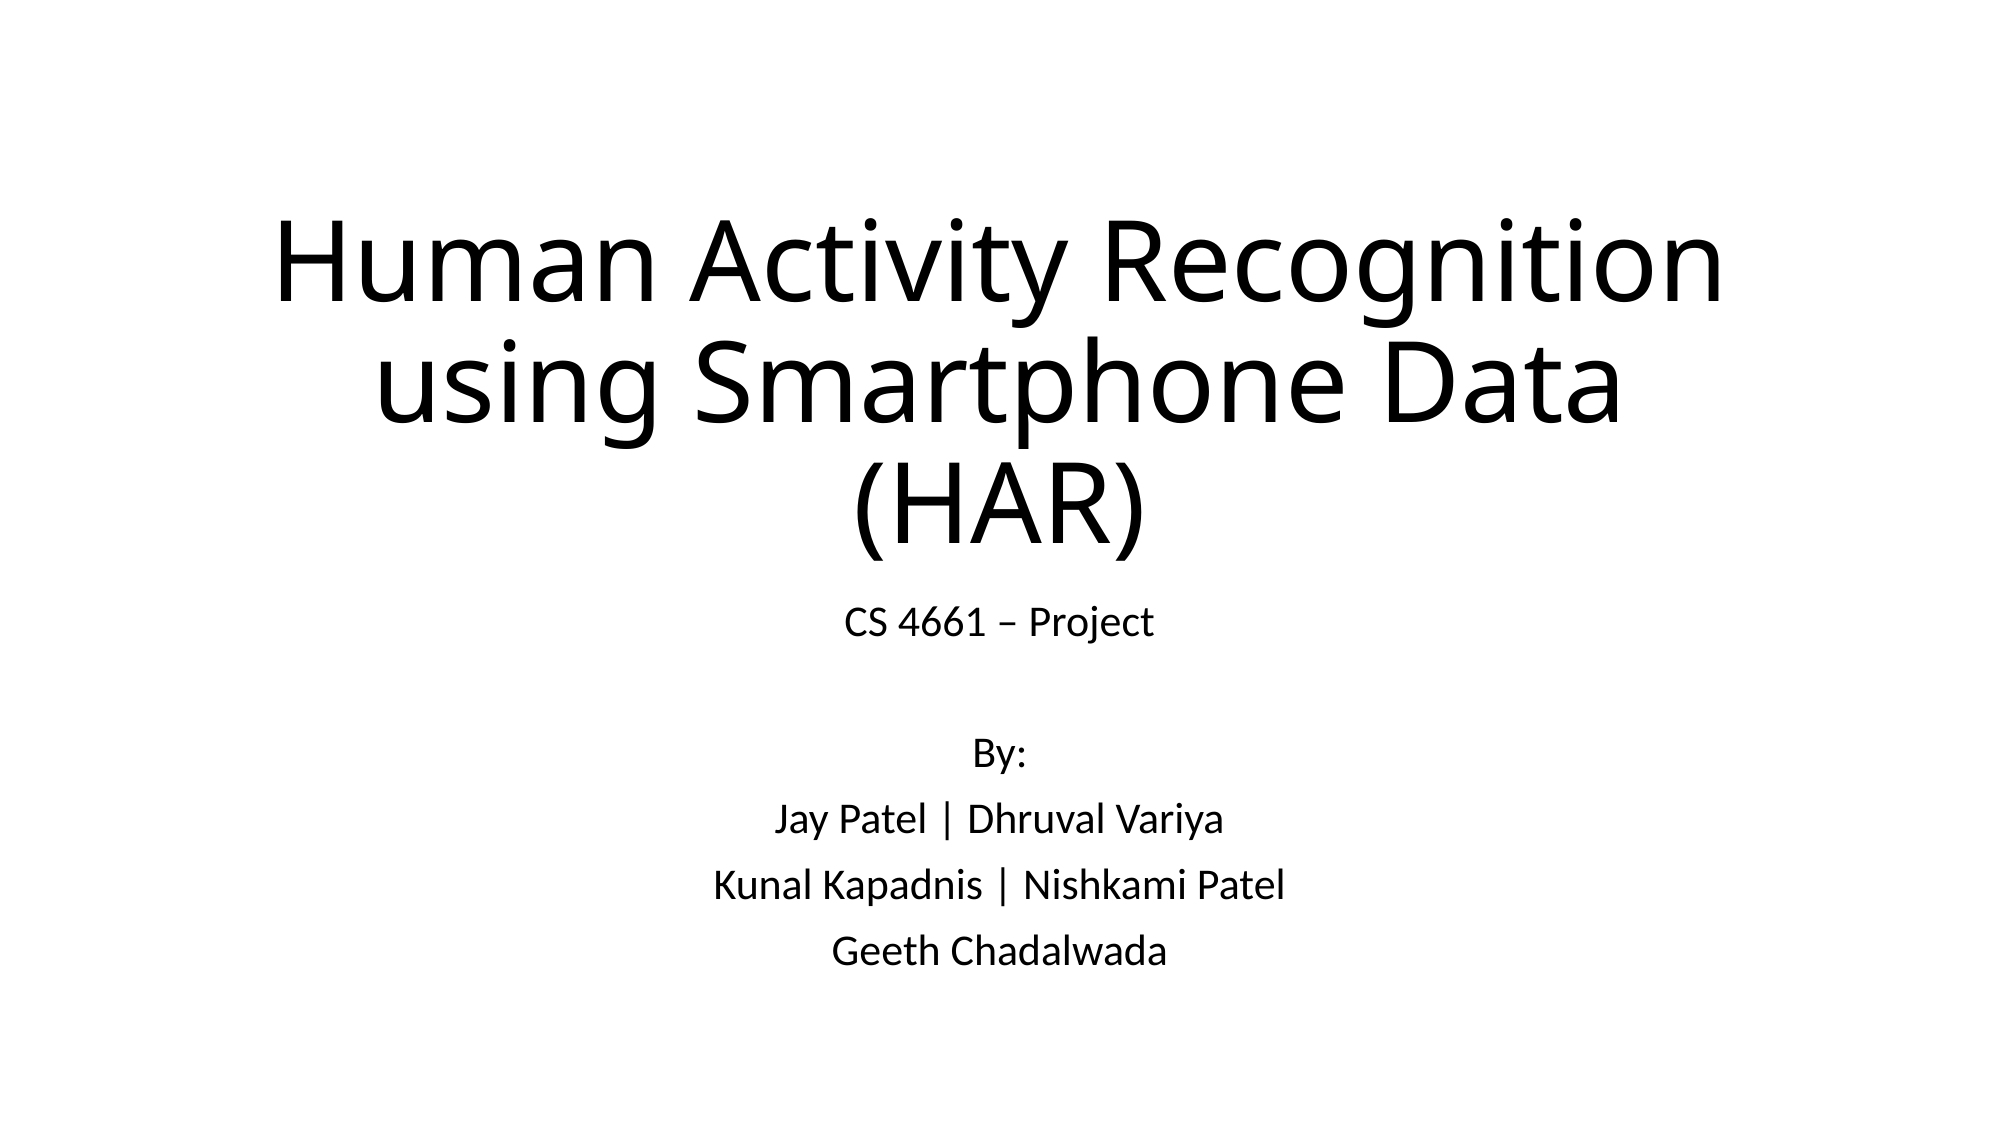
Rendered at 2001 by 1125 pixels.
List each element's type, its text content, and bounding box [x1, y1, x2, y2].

subtitle CS 4661 – Project By: Jay Patel | Dhruval Variya Kunal Kapadnis | Nishkami Patel Geeth Chadalwada [249, 590, 1750, 983]
title Human Activity Recognition using Smartphone Data (HAR) [249, 184, 1750, 576]
